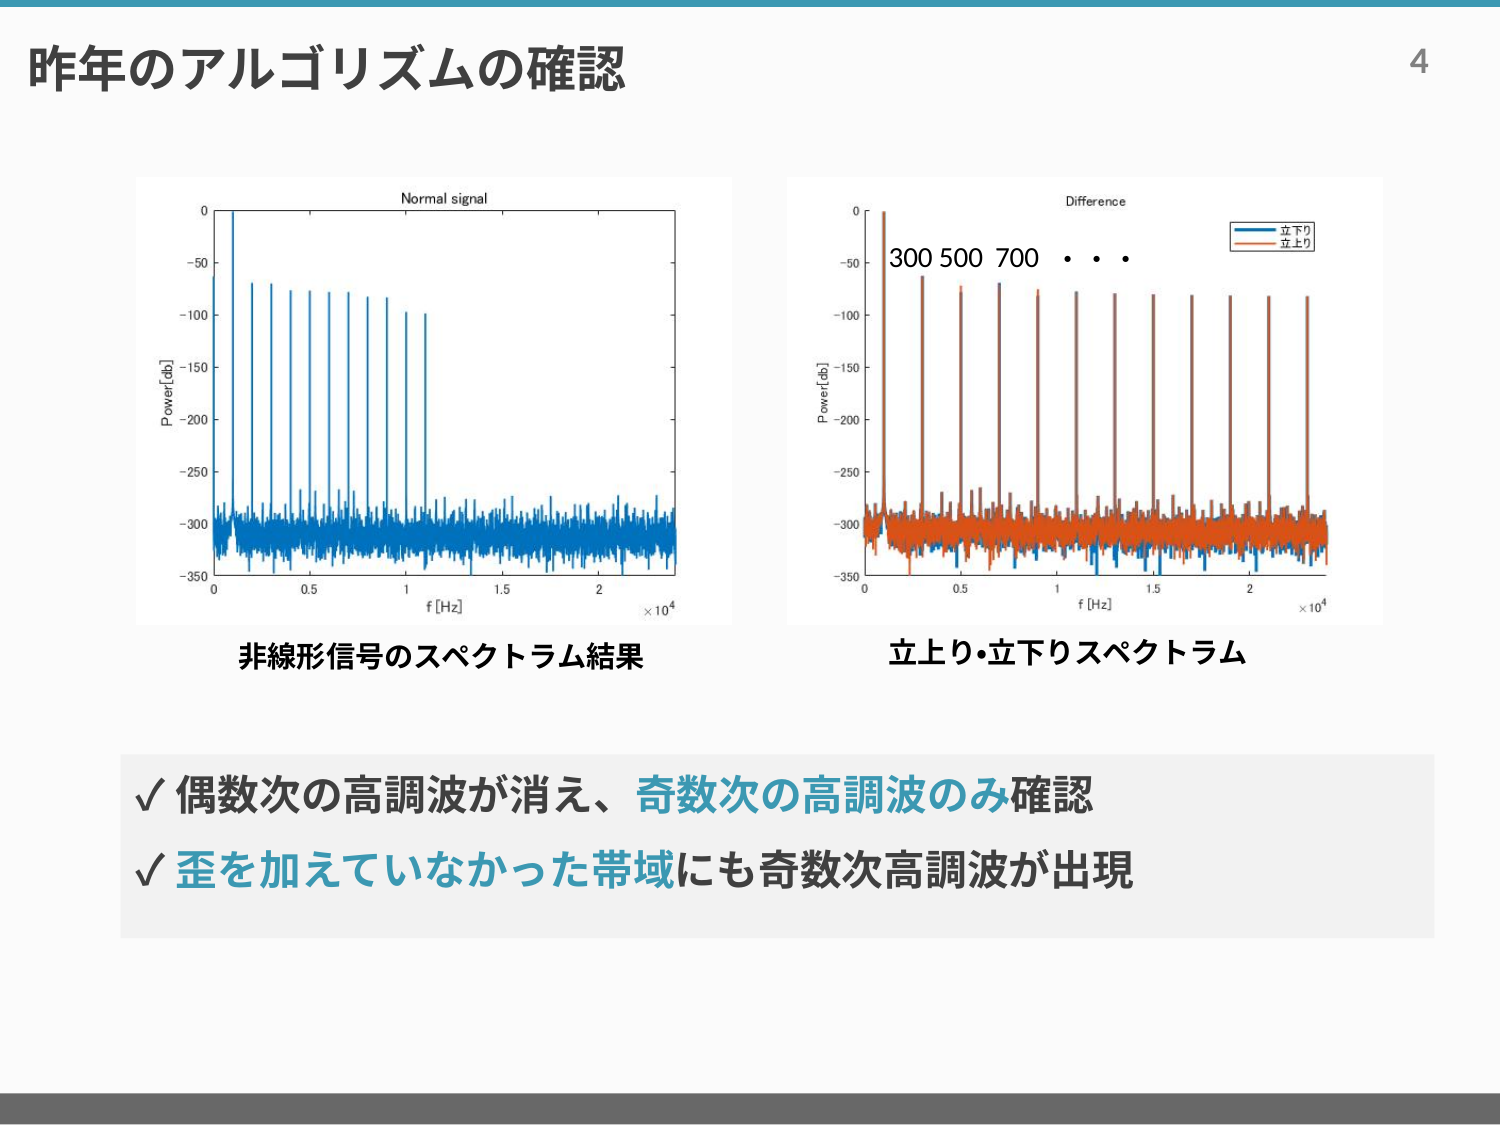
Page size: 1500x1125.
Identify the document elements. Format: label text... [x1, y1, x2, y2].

picture [787, 177, 1383, 625]
title 昨年のアルゴリズムの確認 [12, 12, 816, 106]
text_box 非線形信号のスペクトラム結果 [223, 631, 682, 681]
text_box 立上り・立下りスペクトラム [873, 626, 1315, 677]
picture [136, 177, 732, 625]
list ✓偶数次の高調波が消え、奇数次の高調波のみ確認 ✓歪を加えていなかった帯域にも奇数次高調波が出現 [120, 754, 1435, 939]
slide_number 4 [1395, 28, 1474, 90]
